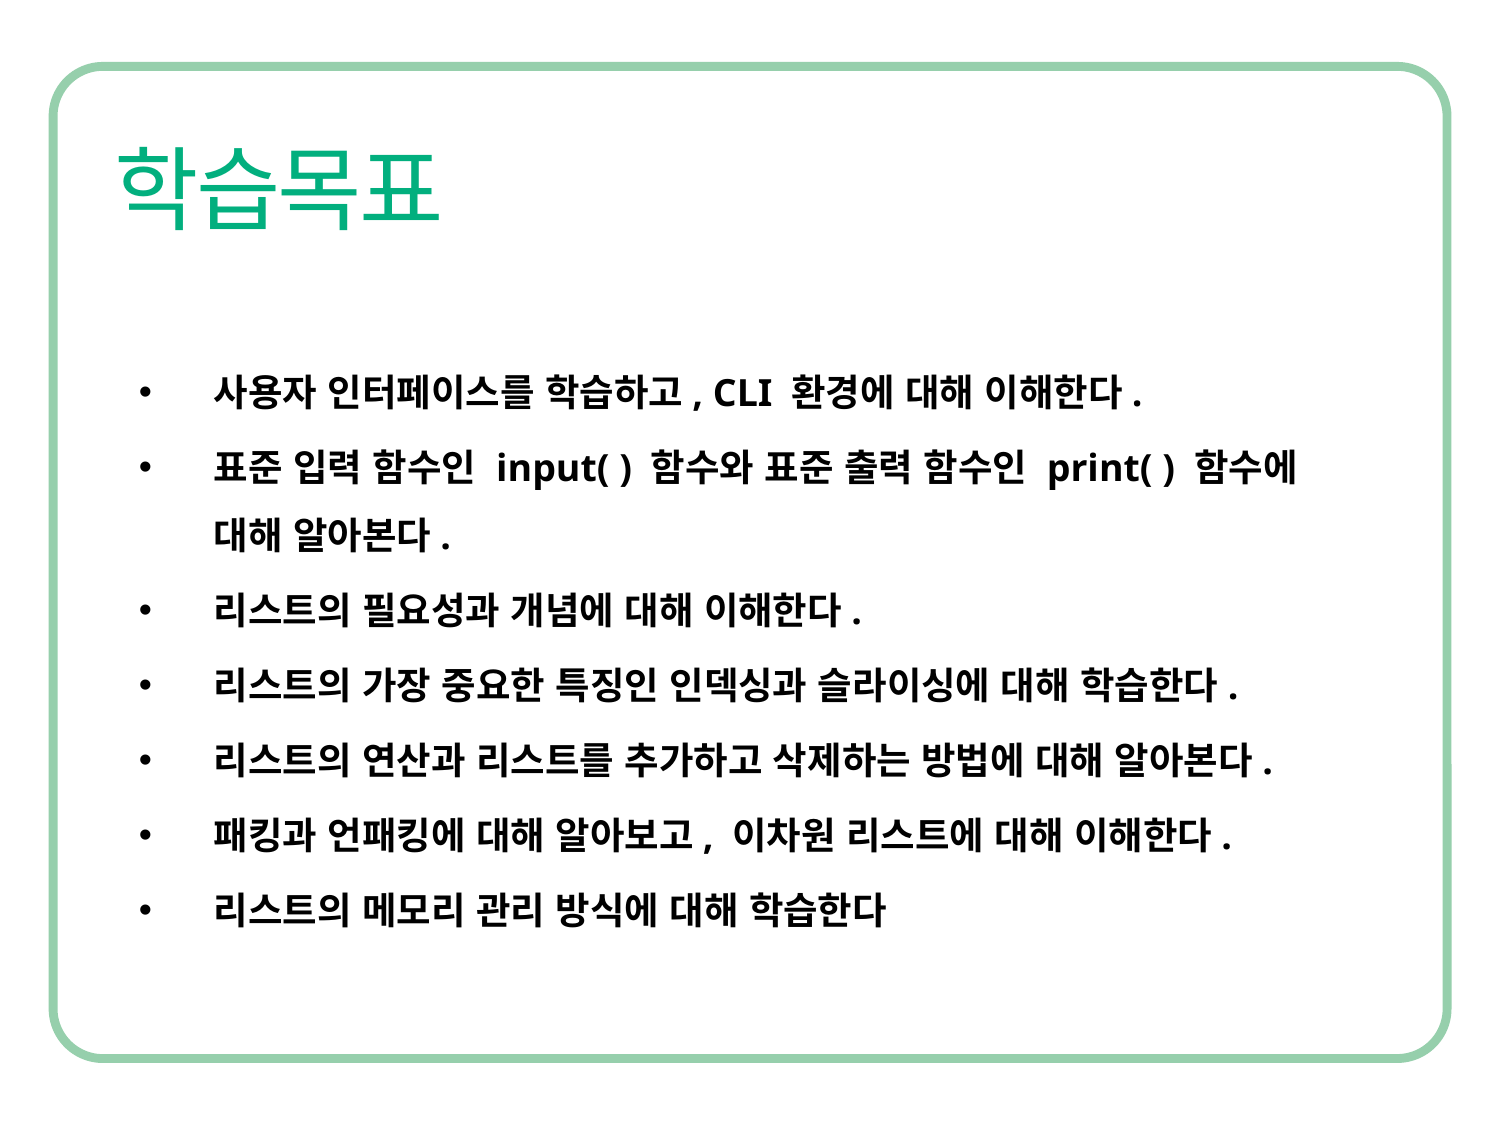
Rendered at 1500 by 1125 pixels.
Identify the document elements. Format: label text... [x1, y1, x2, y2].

list 사용자 인터페이스를 학습하고, CLI 환경에 대해 이해한다. 표준 입력 함수인 input( ) 함수와 표준 출력 함수인 print( ) 함수에 대해 알아본다. 리스트의 필요성과 개념에 대해 이해한다. 리스트의 가장 중요한 특징인 인덱싱과 슬라이싱에 대해 학습한다. 리스트의 연산과 리스트를 추가하고 삭제하는 방법에 대해 알아본다. 패킹과 언패킹에 대해 알아보고, 이차원 리스트에 대해 이해한다. 리스트의 메모리 관리 방식에 대해 학습한다 [123, 302, 1388, 976]
